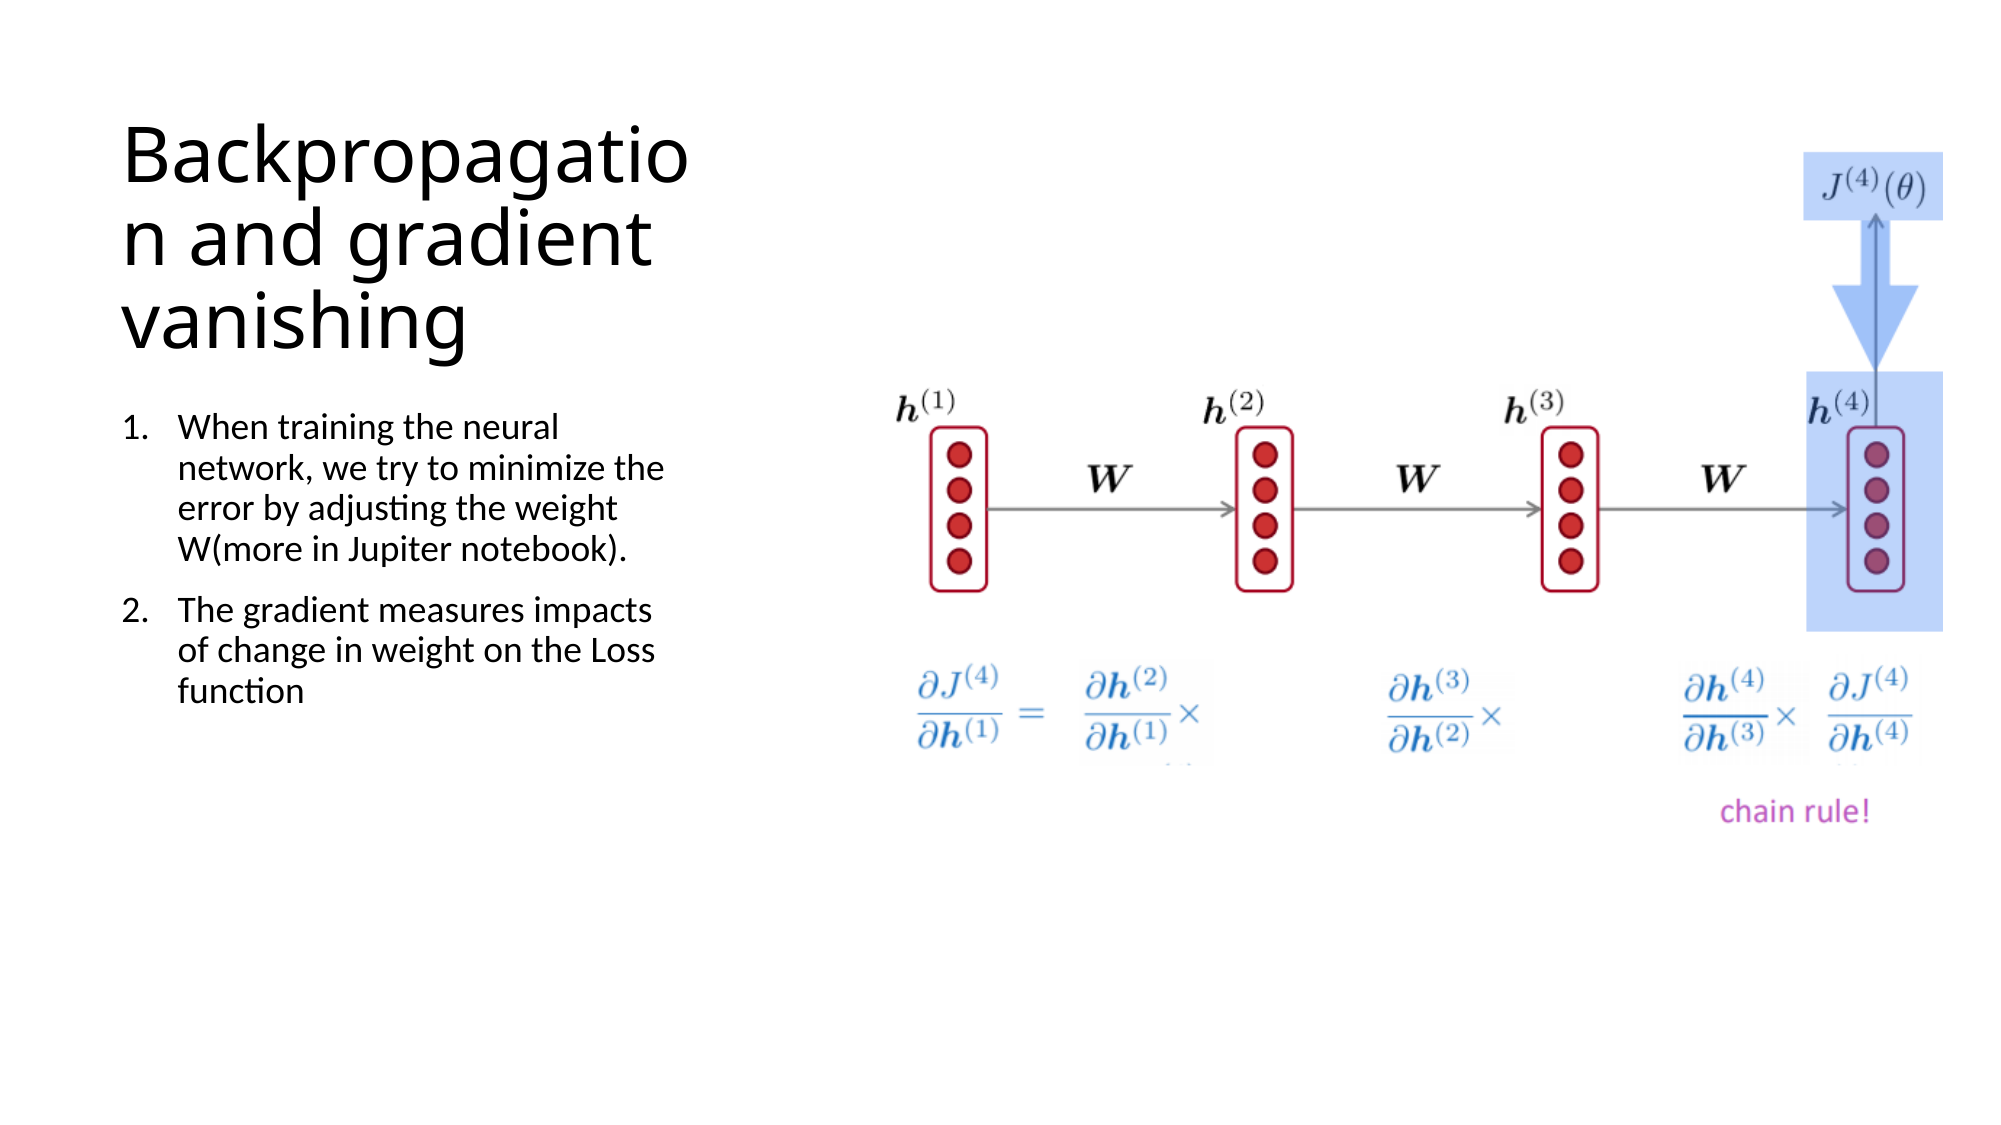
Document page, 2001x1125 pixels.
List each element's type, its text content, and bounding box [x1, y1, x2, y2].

list When training the neural network, we try to minimize the error by adjusting the weight W(more in Jupiter notebook). The gradient measures impacts of change in weight on the Loss function [106, 399, 708, 1021]
title Backpropagation and gradient vanishing [106, 103, 708, 379]
picture [817, 145, 1943, 831]
